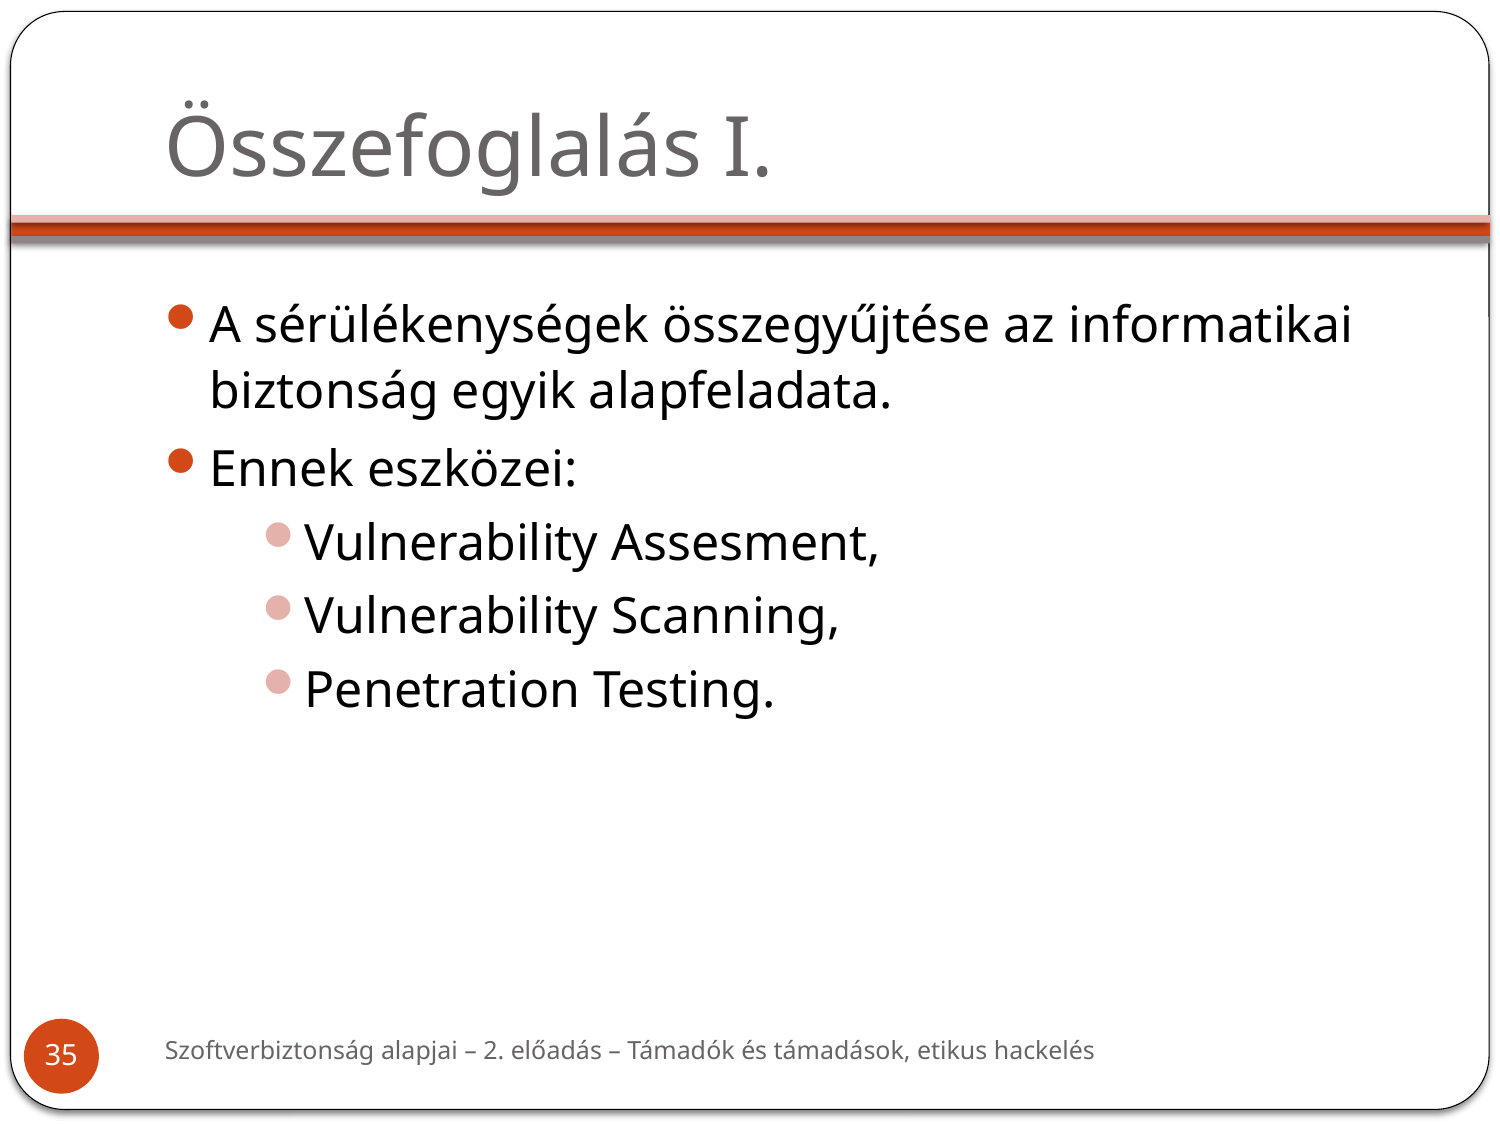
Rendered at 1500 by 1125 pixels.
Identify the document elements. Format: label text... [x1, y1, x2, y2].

list A sérülékenységek összegyűjtése az informatikai biztonság egyik alapfeladata. Ennek eszközei: Vulnerability Assesment, Vulnerability Scanning, Penetration Testing. [150, 278, 1425, 988]
footer Szoftverbiztonság alapjai – 2. előadás – Támadók és támadások, etikus hackelés [150, 1012, 1424, 1088]
title Összefoglalás I. [150, 45, 1425, 209]
slide_number 35 [23, 1018, 99, 1094]
